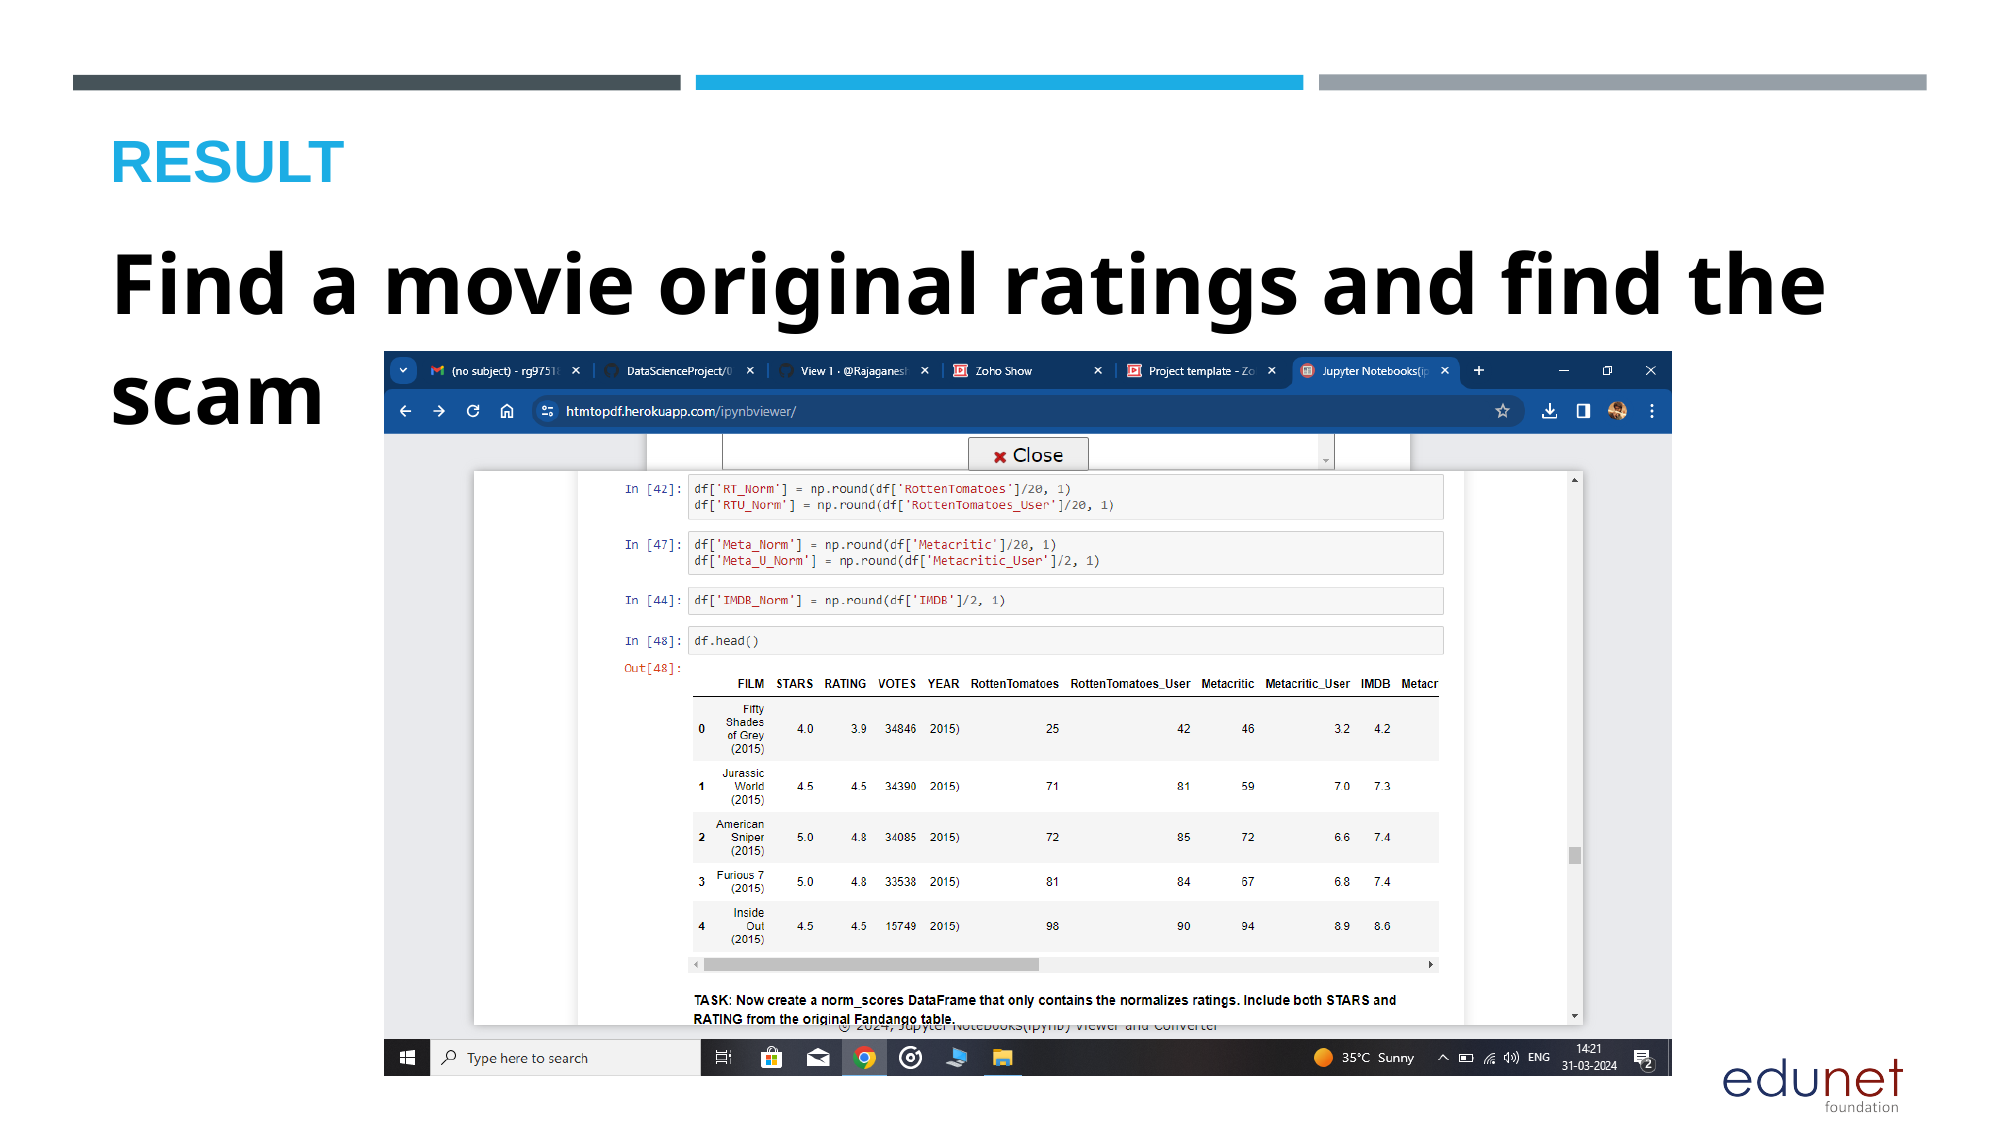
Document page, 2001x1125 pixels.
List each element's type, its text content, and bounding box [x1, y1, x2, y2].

title Result [95, 115, 1905, 203]
picture [383, 350, 1673, 1076]
list Find a movie original ratings and find the scam [95, 213, 1905, 981]
picture [1719, 1056, 1905, 1116]
